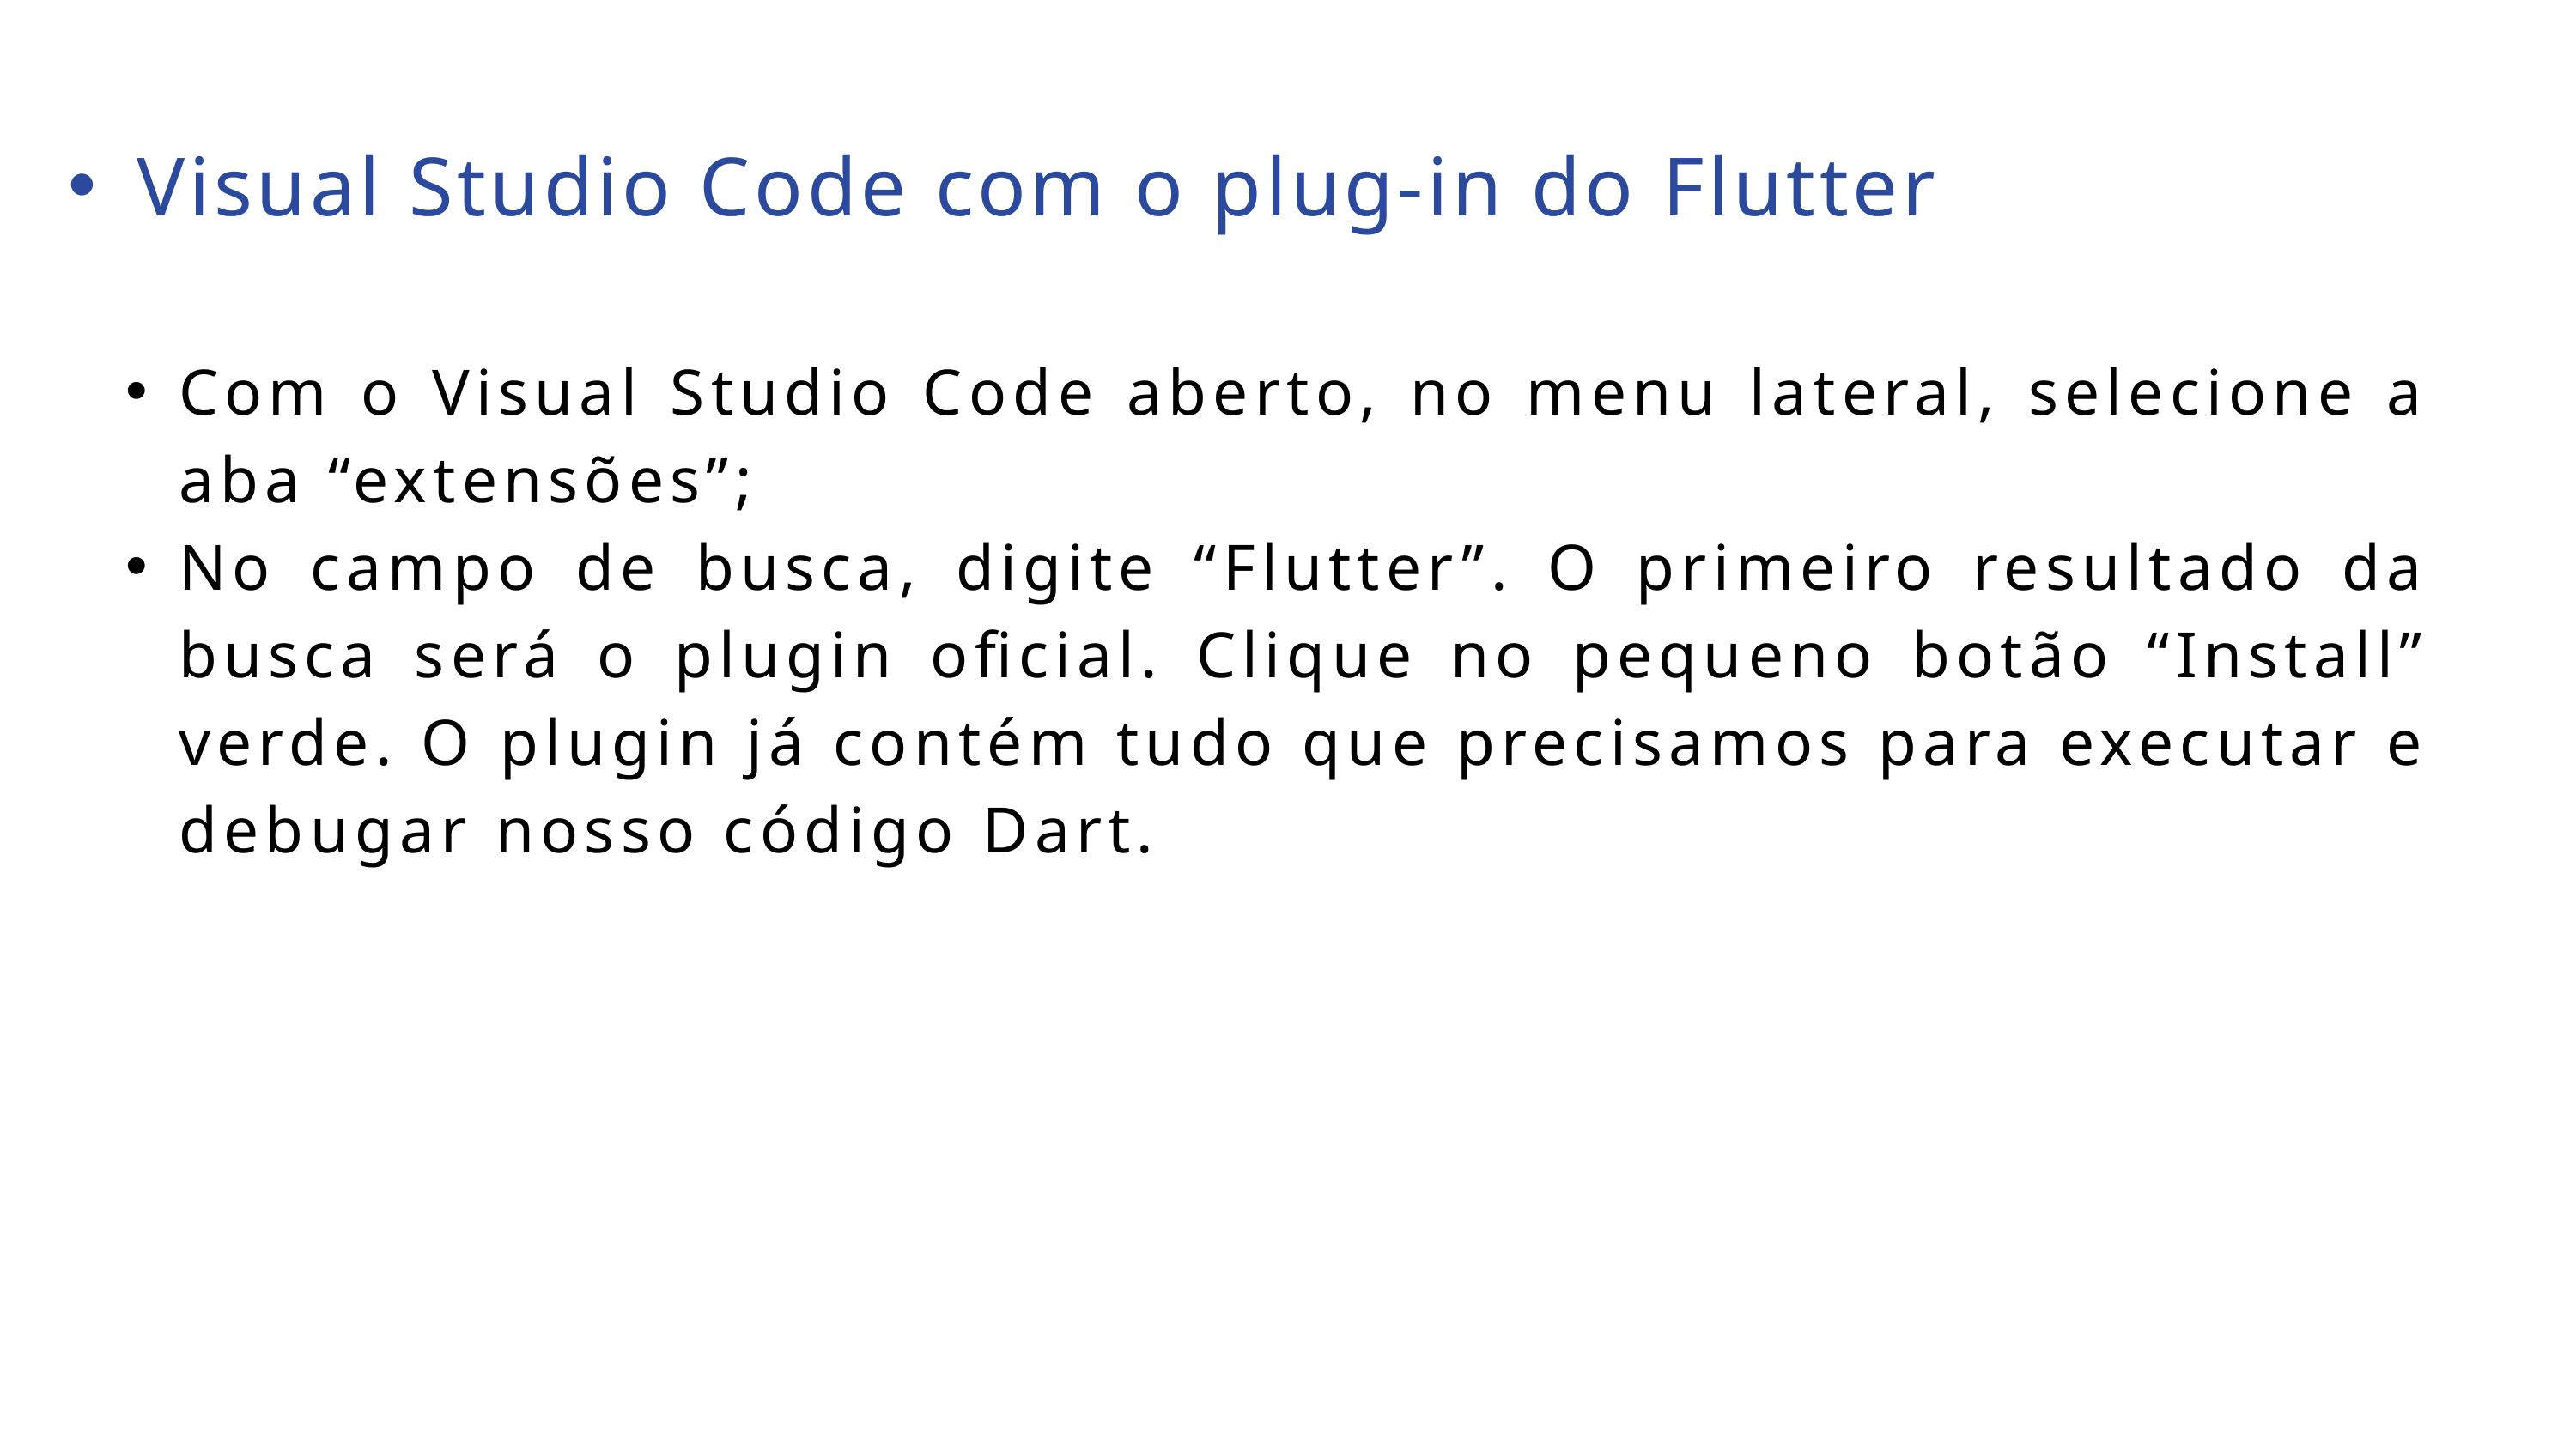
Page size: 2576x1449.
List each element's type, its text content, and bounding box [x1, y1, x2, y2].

text_box Com o Visual Studio Code aberto, no menu lateral, selecione a aba “extensões”; No campo de busca, digite “Flutter”. O primeiro resultado da busca será o plugin oficial. Clique no pequeno botão “Install” verde. O plugin já contém tudo que precisamos para executar e debugar nosso código Dart. [72, 339, 2432, 866]
text_box Visual Studio Code com o plug-in do Flutter [0, 147, 2112, 233]
